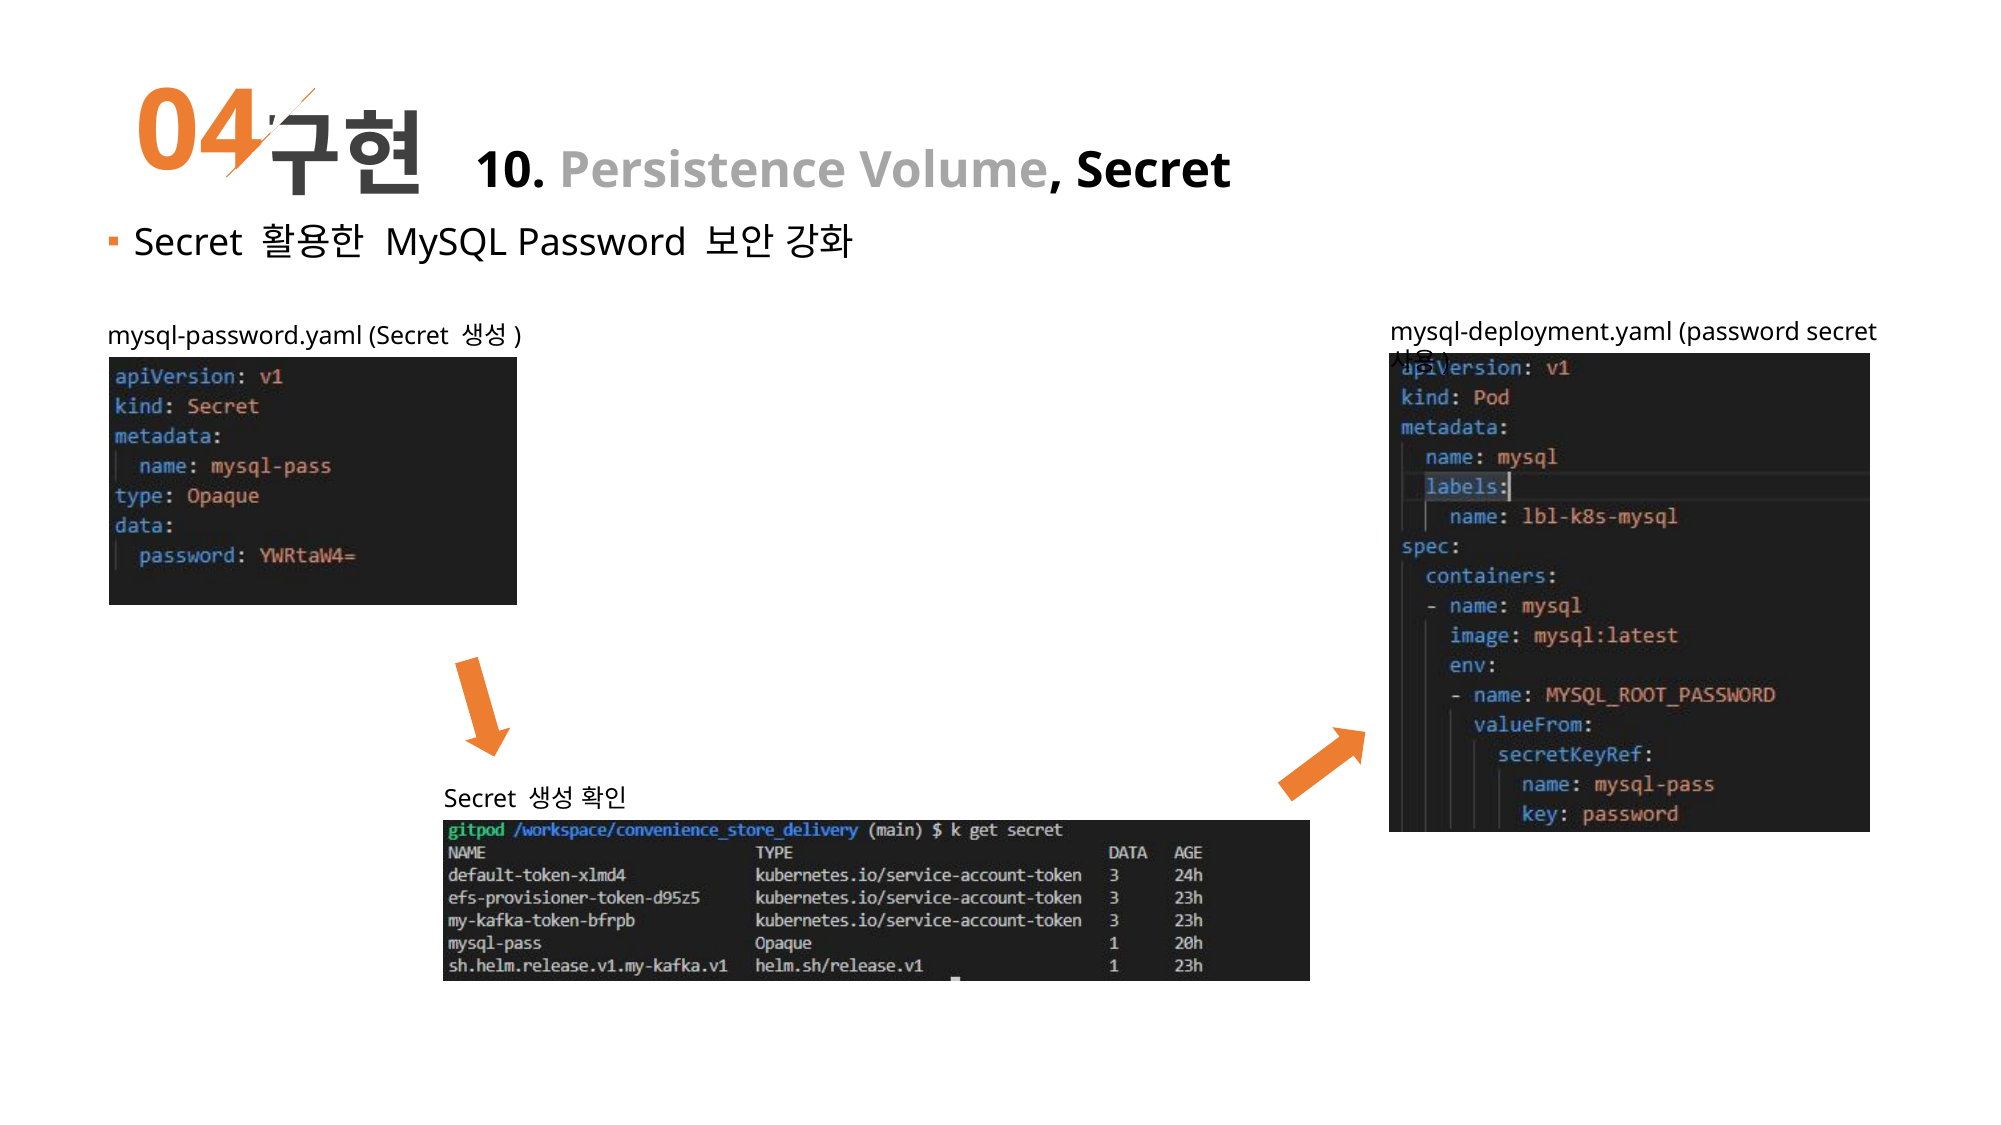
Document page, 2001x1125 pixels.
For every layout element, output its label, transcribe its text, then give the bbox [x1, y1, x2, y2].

picture [108, 357, 517, 605]
picture [1389, 353, 1870, 833]
text_box Secret 생성 확인 [429, 774, 1005, 820]
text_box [109, 210, 880, 272]
text_box [1276, 725, 1367, 803]
text_box [453, 655, 513, 759]
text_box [119, 49, 1237, 215]
text_box mysql-deployment.yaml (password secret 사용) [1375, 308, 1951, 384]
picture [443, 820, 1310, 981]
text_box mysql-password.yaml (Secret 생성) [92, 312, 564, 357]
